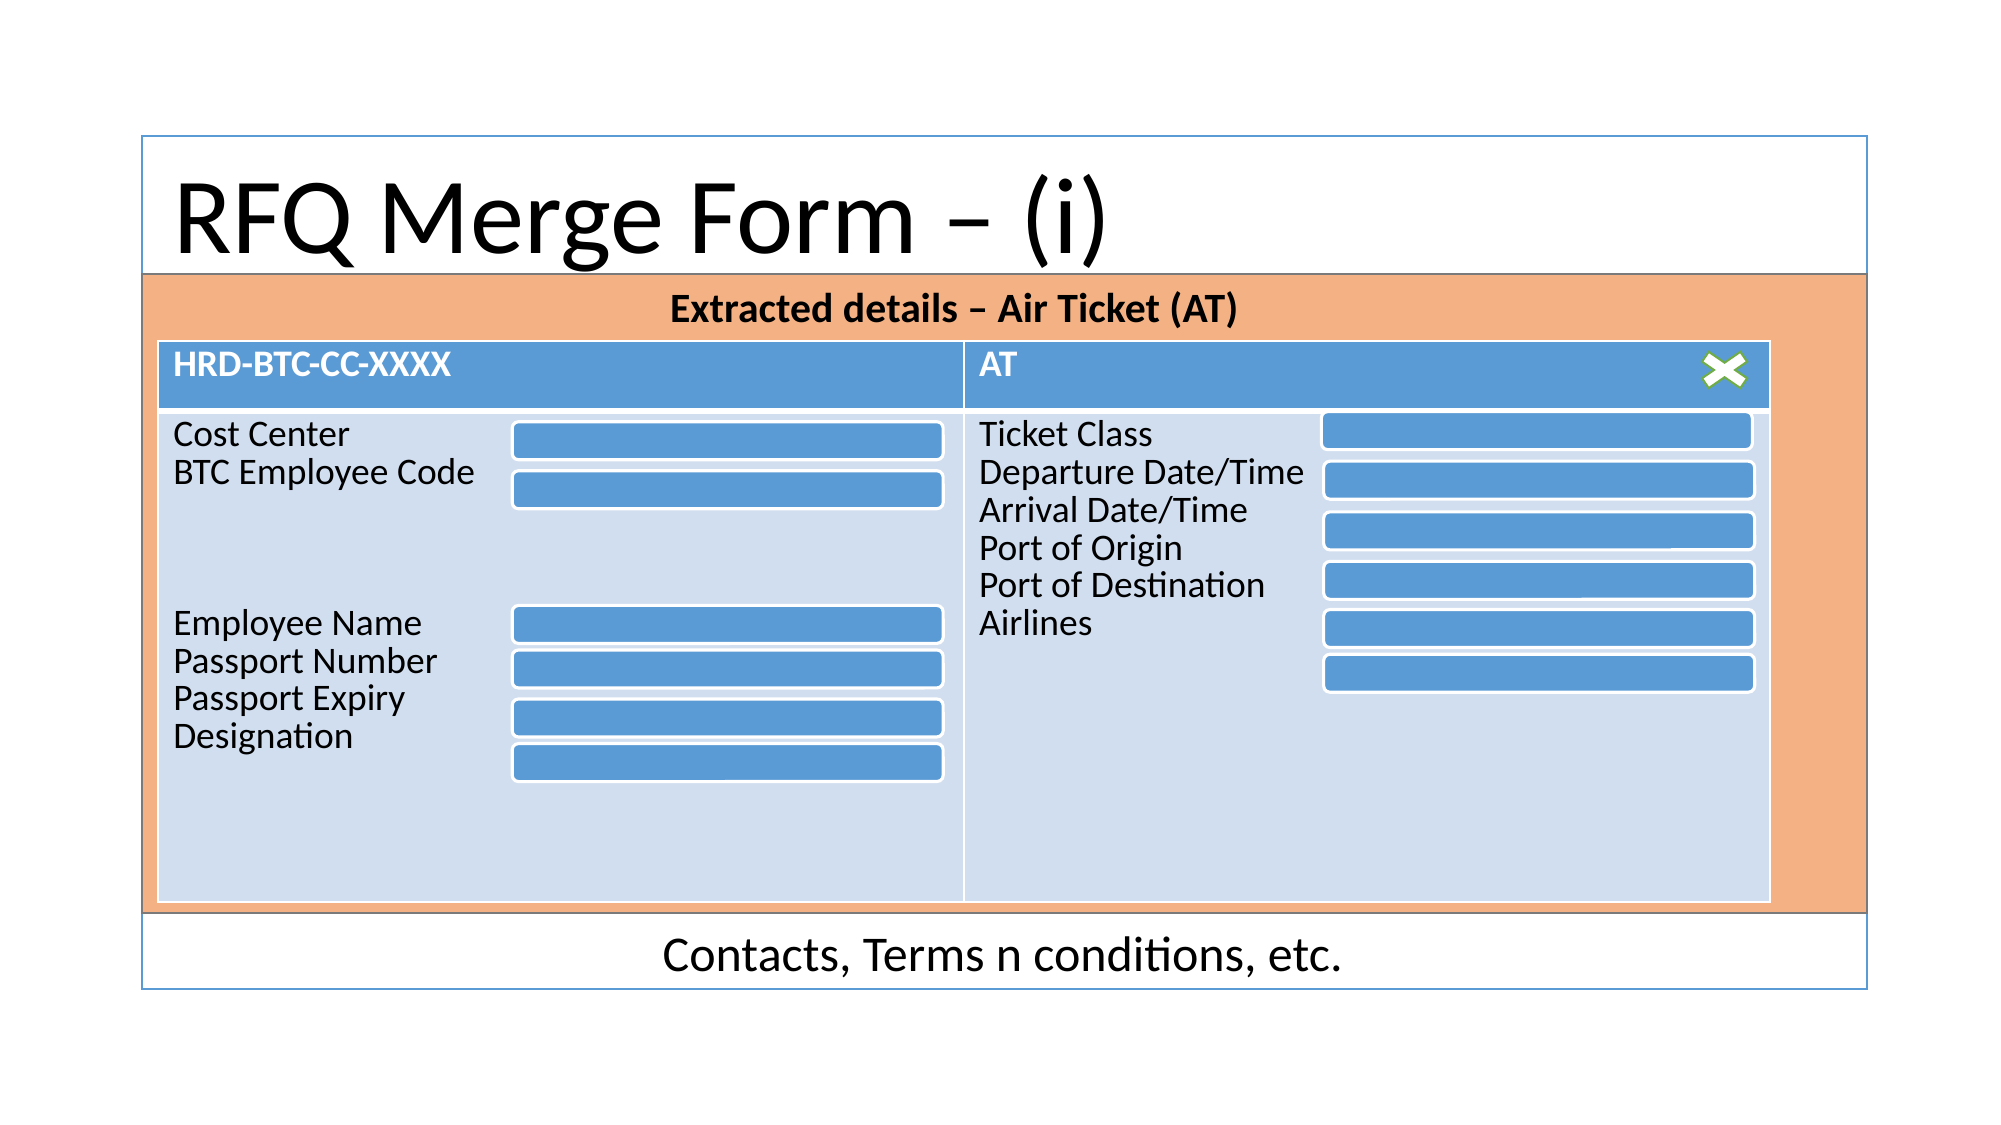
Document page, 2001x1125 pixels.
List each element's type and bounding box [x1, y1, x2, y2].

text_box [138, 135, 1867, 990]
